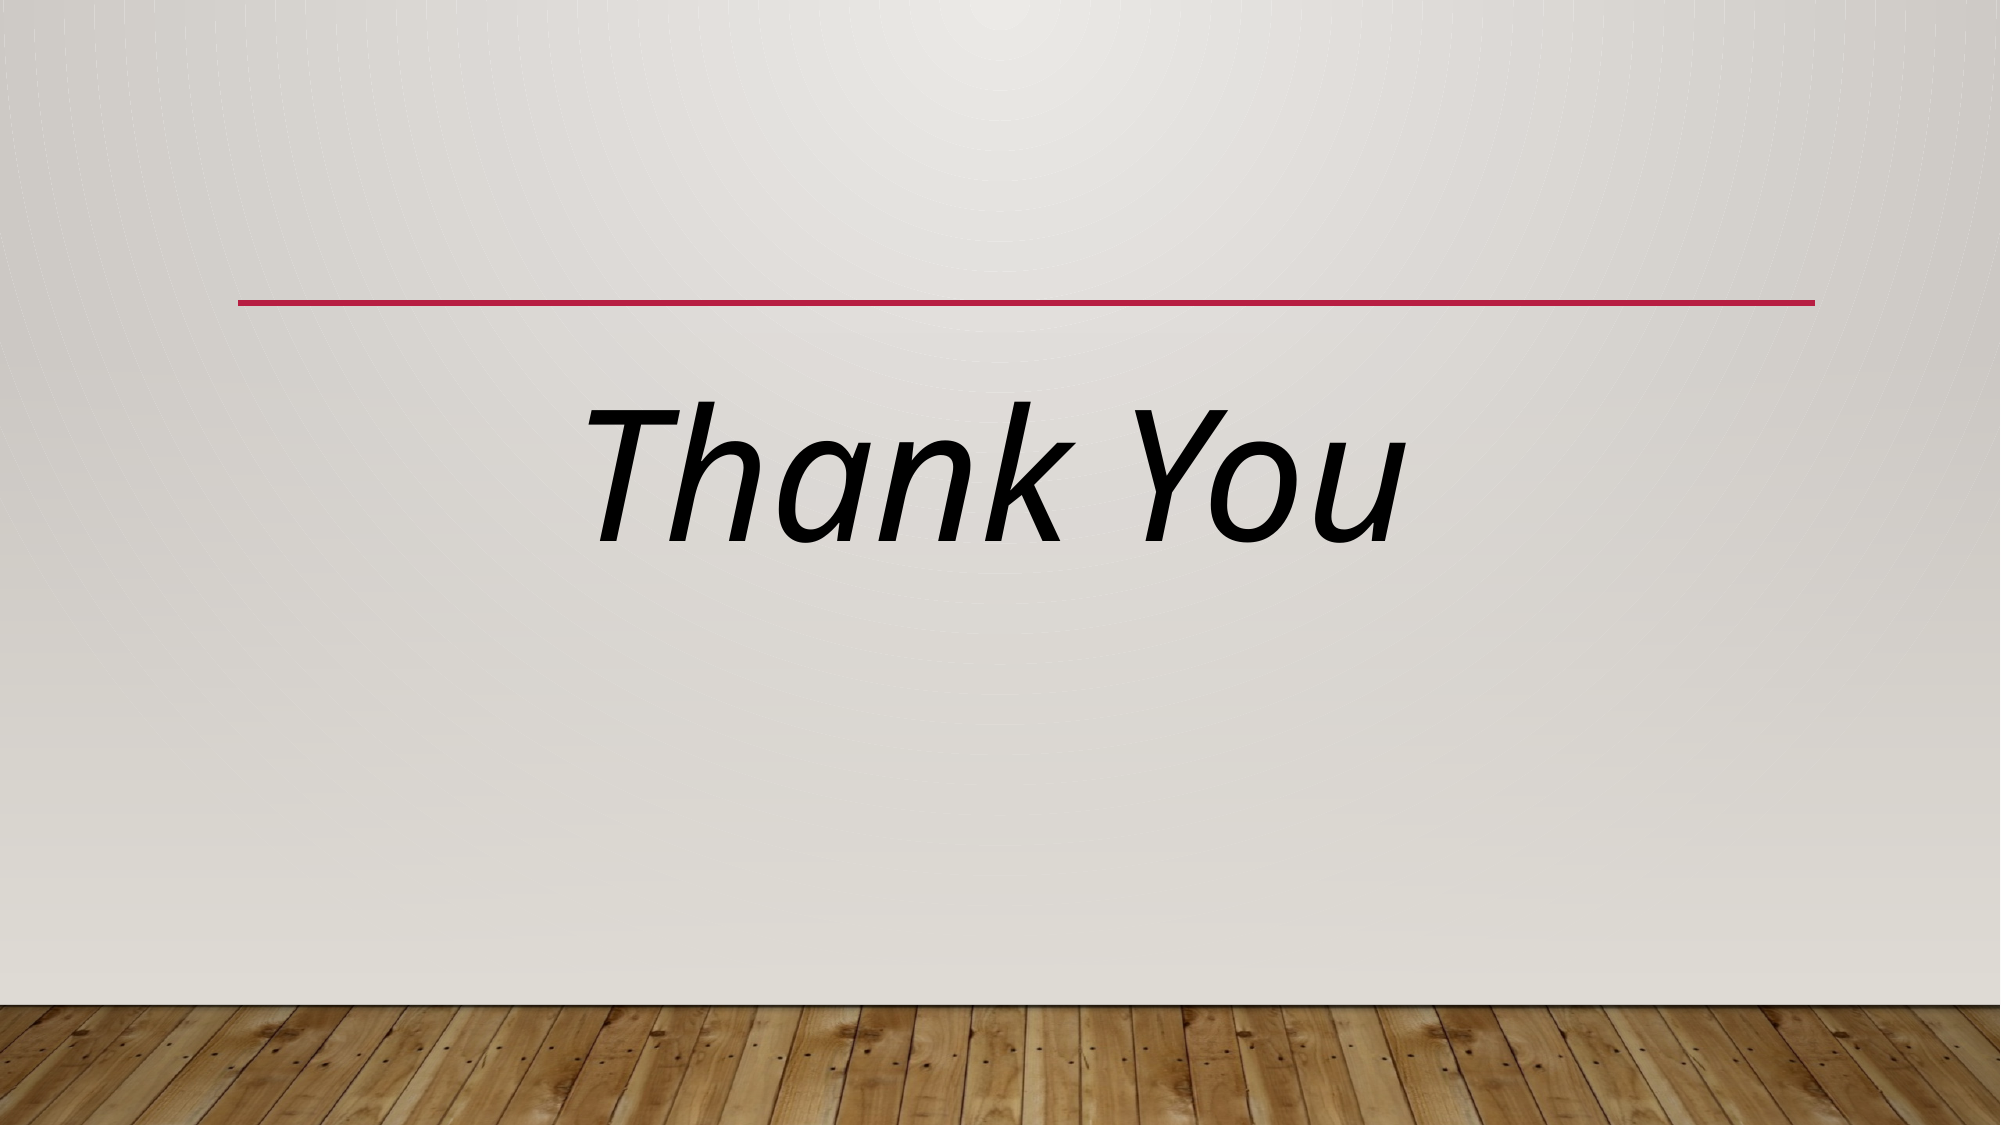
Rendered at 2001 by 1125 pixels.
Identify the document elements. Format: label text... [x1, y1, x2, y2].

list Thank You [292, 306, 1693, 600]
picture [0, 1005, 2000, 1125]
